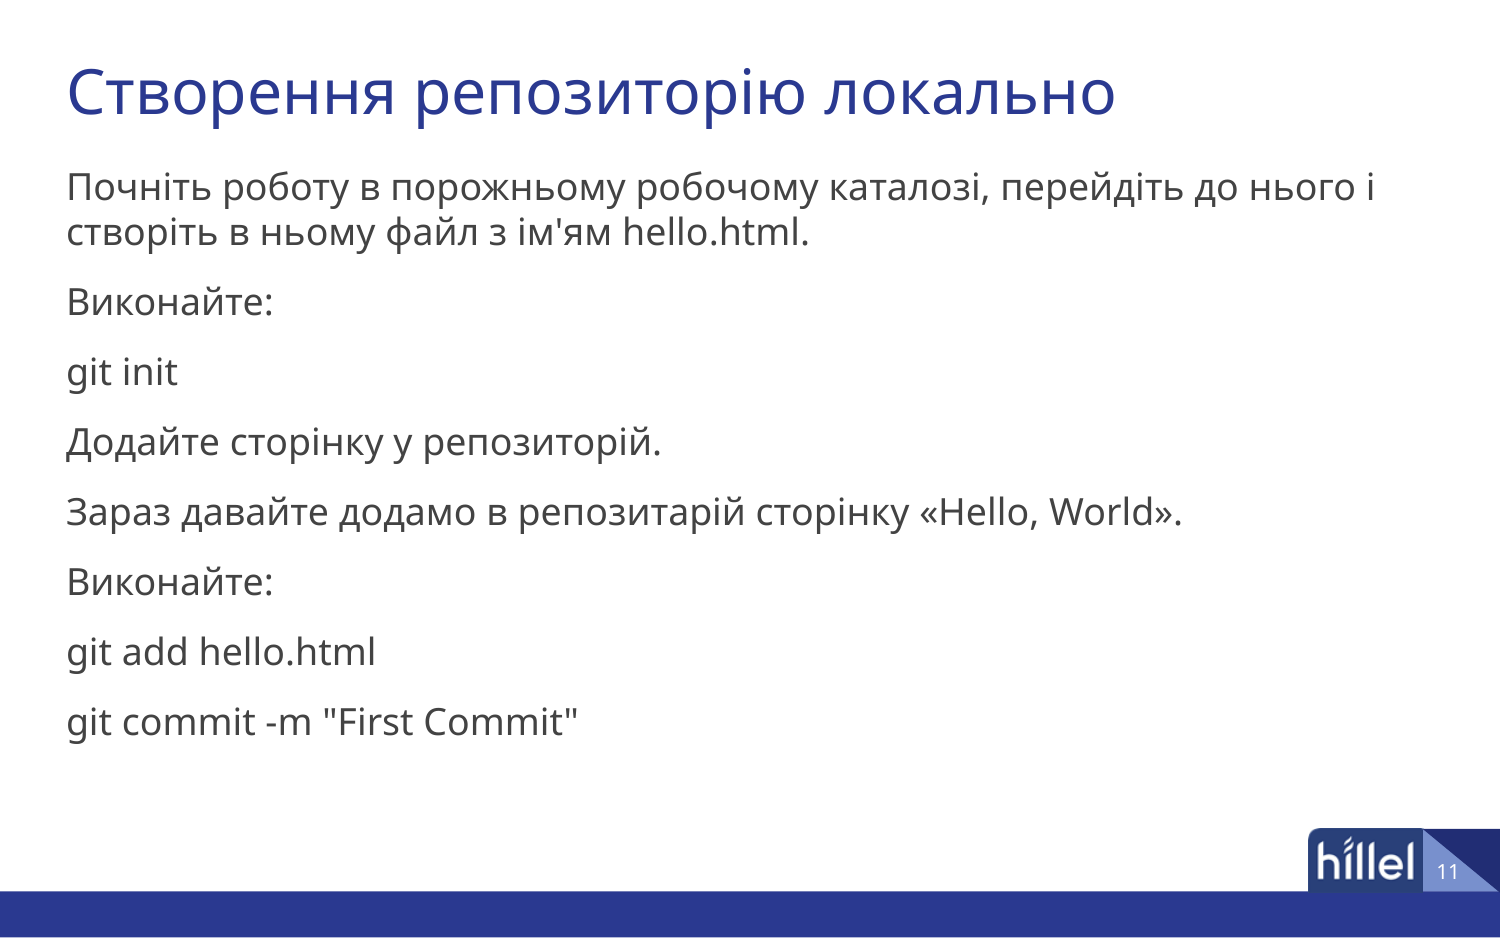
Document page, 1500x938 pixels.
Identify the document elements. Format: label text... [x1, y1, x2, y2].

title Створення репозиторію локально [51, 37, 1449, 148]
slide_number ‹#› [1388, 838, 1475, 909]
list Почніть роботу в порожньому робочому каталозі, перейдіть до нього і створіть в ньому файл з ім'ям hello.html. Виконайте: git init Додайте сторінку у репозиторій. Зараз давайте додамо в репозитарій сторінку «Hello, World». Виконайте: git add hello.html git commit -m "First Commit" [51, 147, 1432, 811]
picture [1308, 828, 1423, 893]
